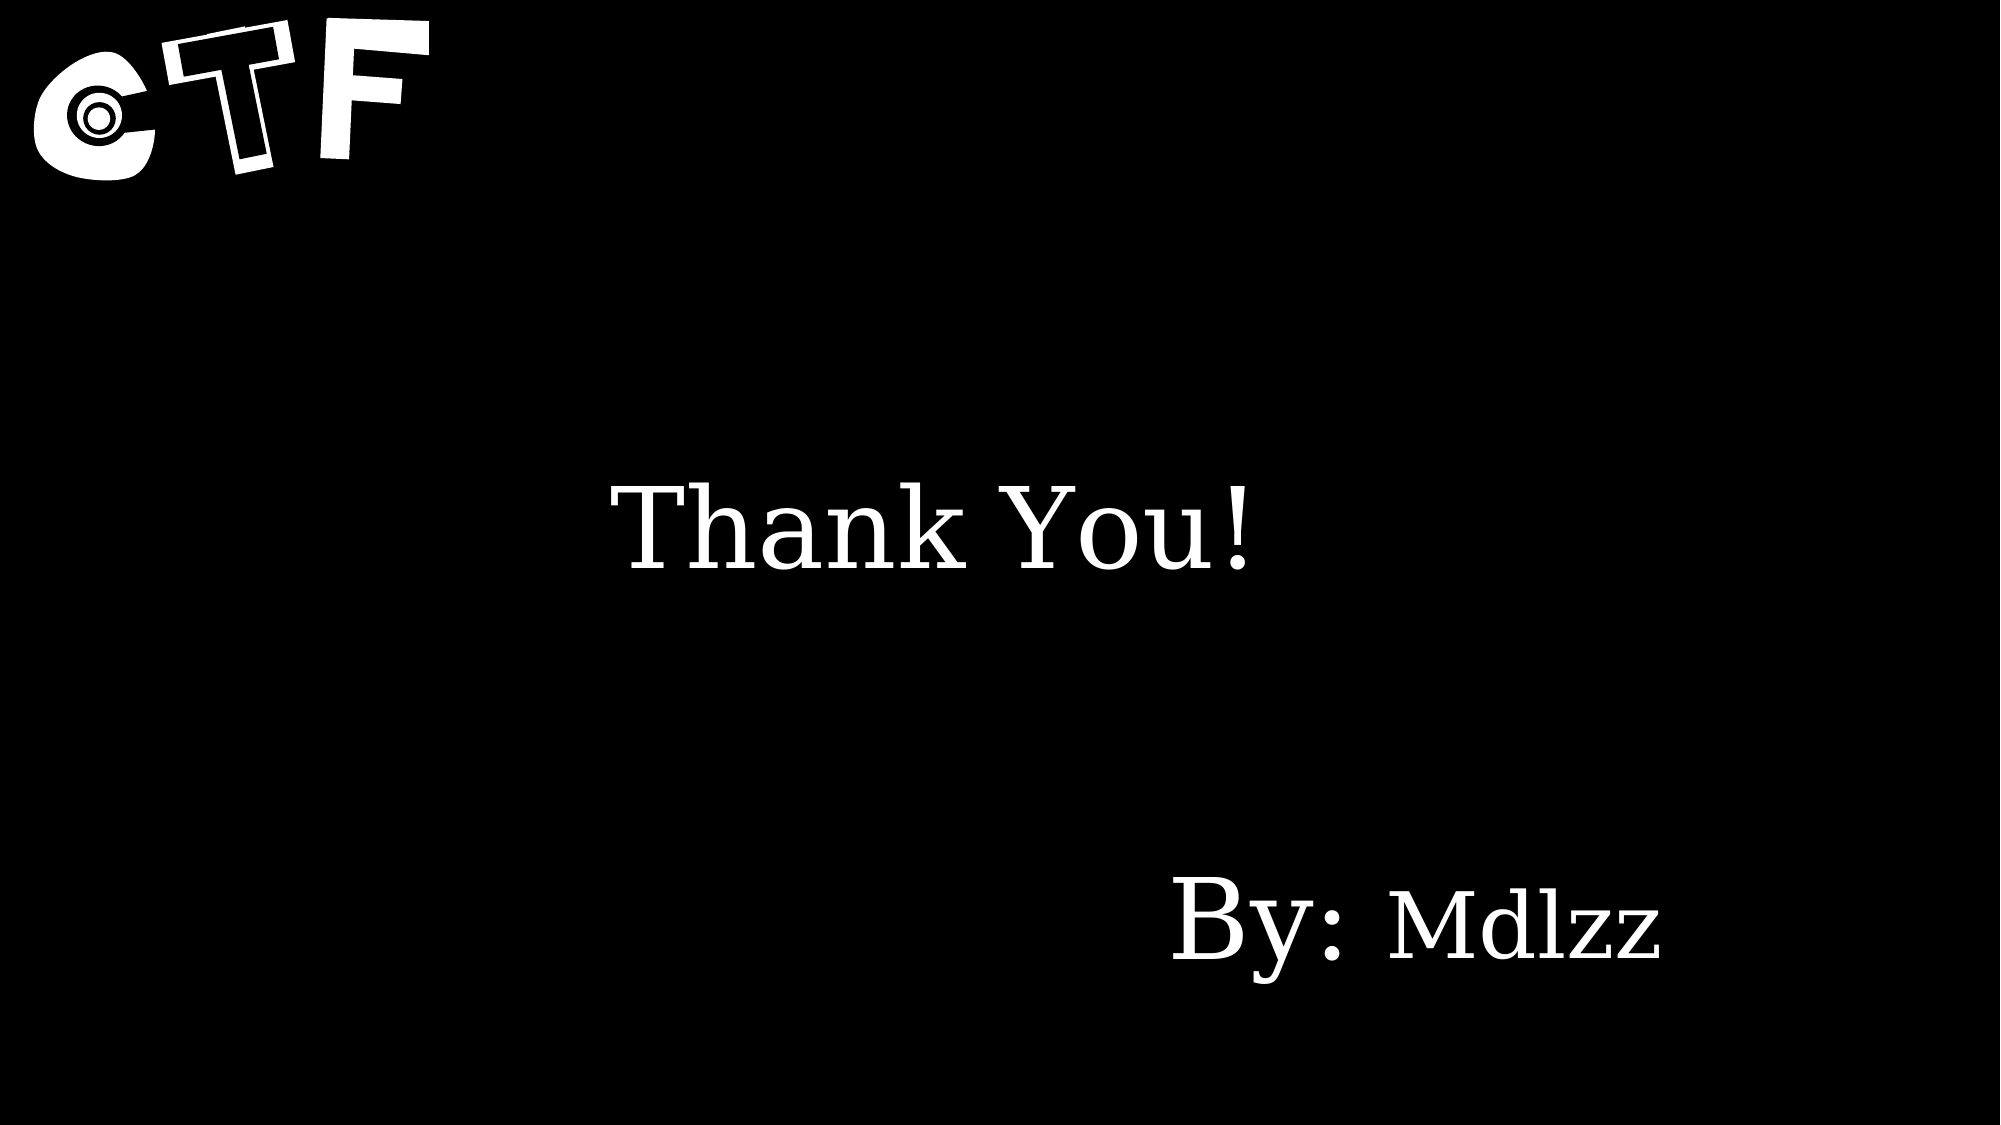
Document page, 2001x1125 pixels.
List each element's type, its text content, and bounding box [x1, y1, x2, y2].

text_box By: [1152, 839, 1367, 990]
text_box Thank You! [595, 448, 1276, 599]
text_box Mdlzz [1353, 815, 1761, 1029]
